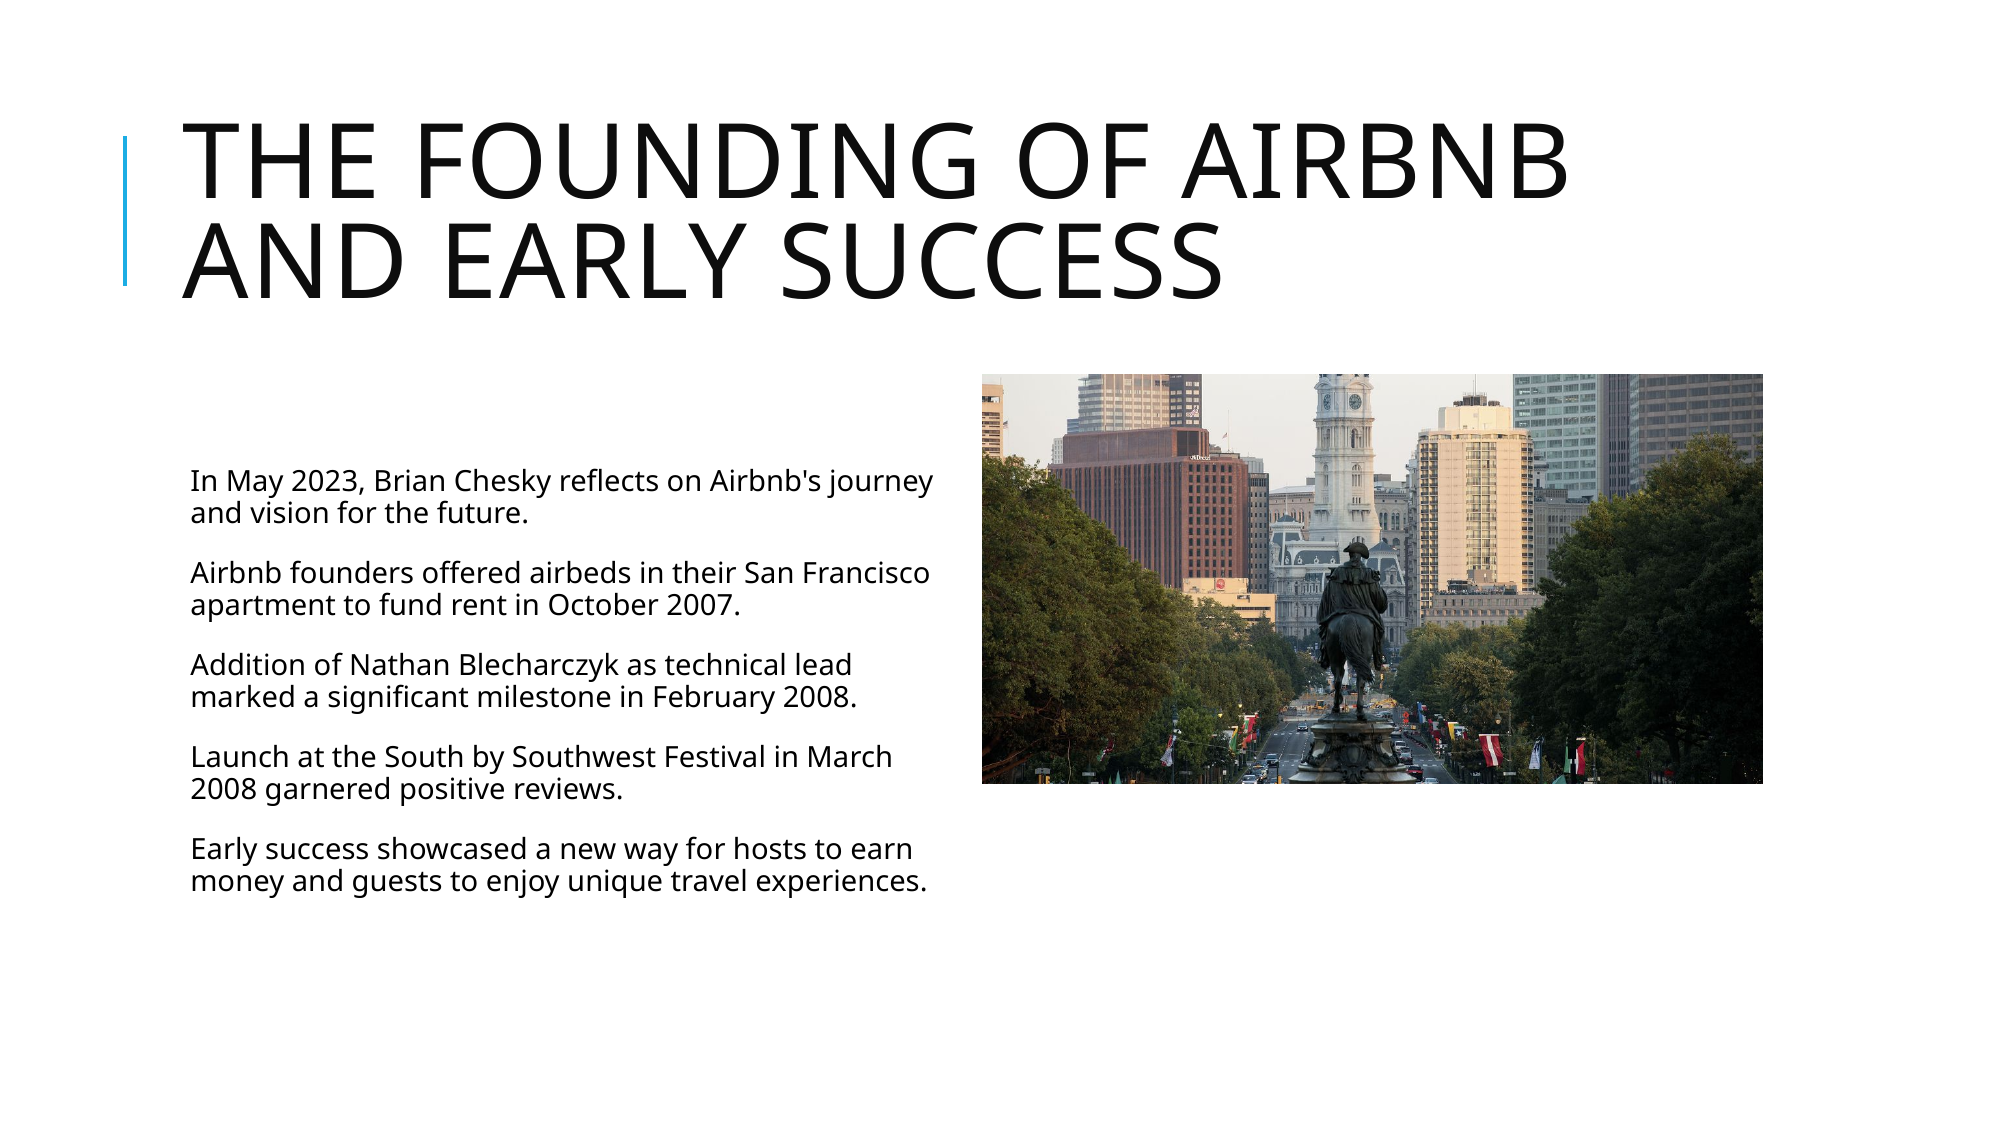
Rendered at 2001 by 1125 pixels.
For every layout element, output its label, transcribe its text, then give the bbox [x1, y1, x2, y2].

list In May 2023, Brian Chesky reflects on Airbnb's journey and vision for the future. Airbnb founders offered airbeds in their San Francisco apartment to fund rent in October 2007. Addition of Nathan Blecharczyk as technical lead marked a significant milestone in February 2008. Launch at the South by Southwest Festival in March 2008 garnered positive reviews. Early success showcased a new way for hosts to earn money and guests to enjoy unique travel experiences. [168, 375, 948, 1035]
title The Founding of Airbnb and Early Success [168, 96, 1763, 342]
picture [982, 374, 1763, 784]
